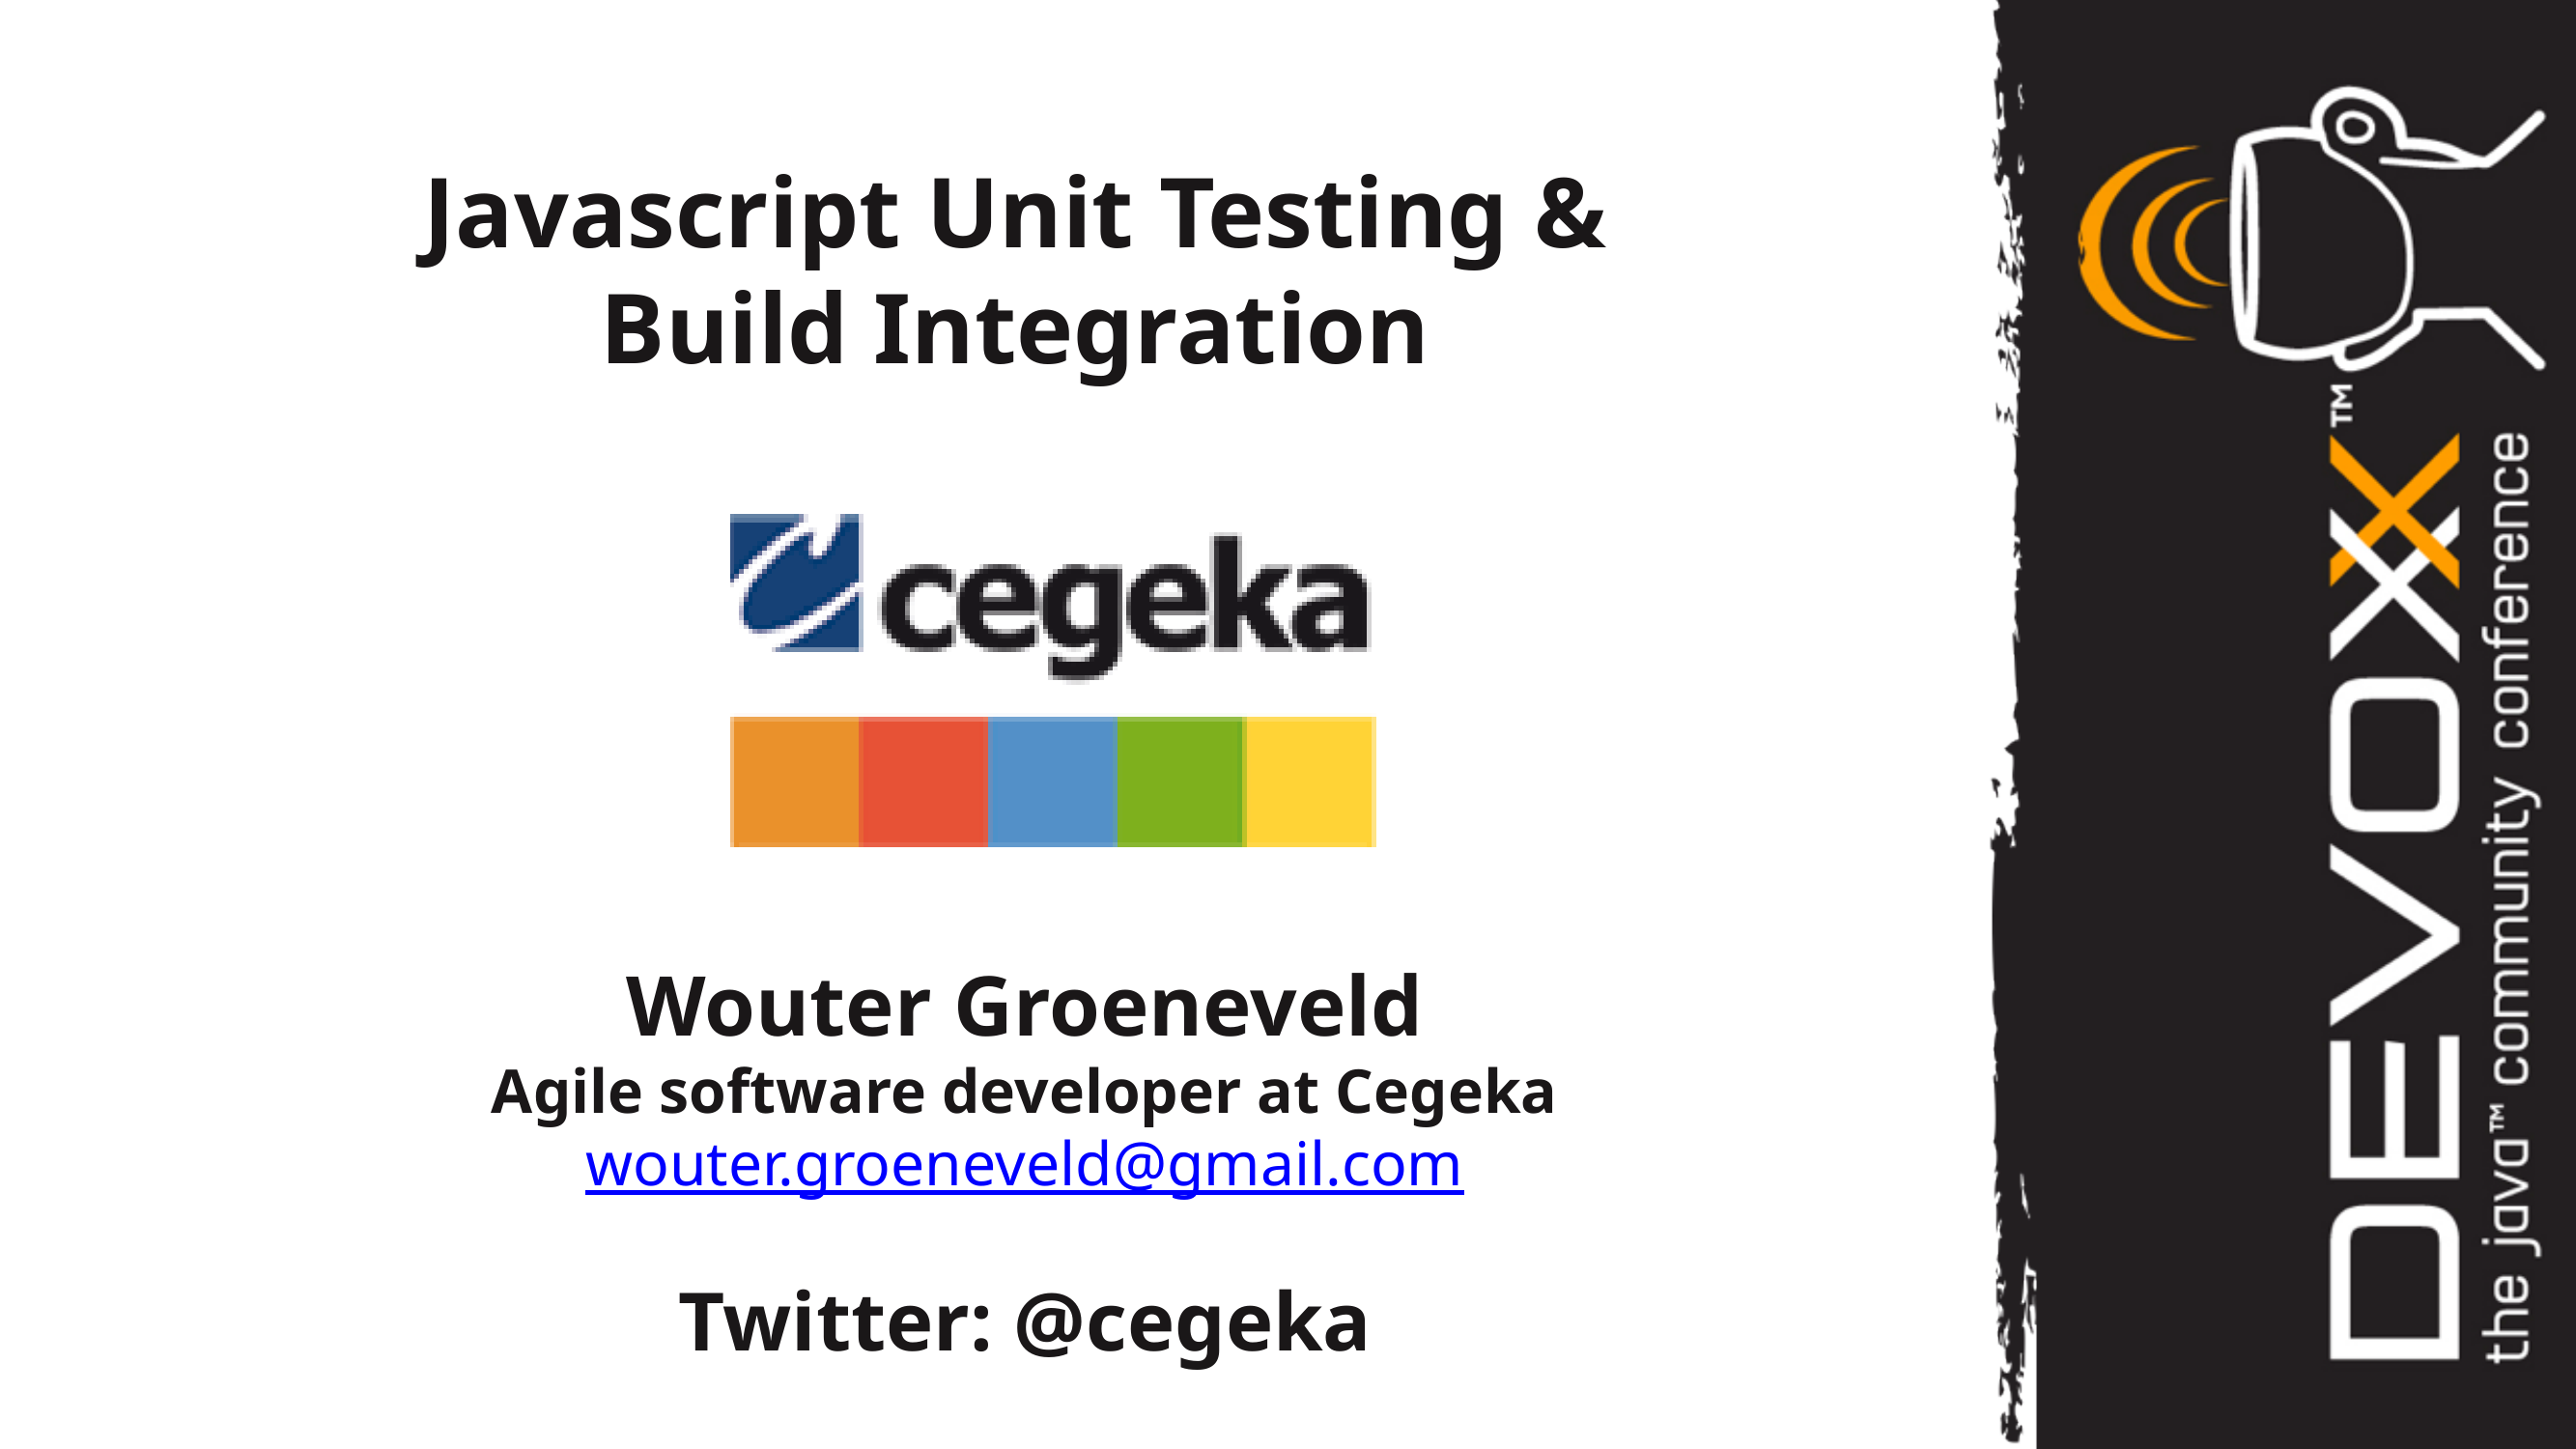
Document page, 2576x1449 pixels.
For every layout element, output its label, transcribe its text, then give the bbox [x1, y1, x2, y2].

text_box Javascript Unit Testing & Build Integration [203, 38, 1829, 391]
text_box Wouter Groeneveld Agile software developer at Cegeka wouter.groeneveld@gmail.com Twitter: @cegeka [19, 946, 2030, 1405]
picture [730, 514, 1377, 847]
picture [1976, 0, 2576, 1449]
